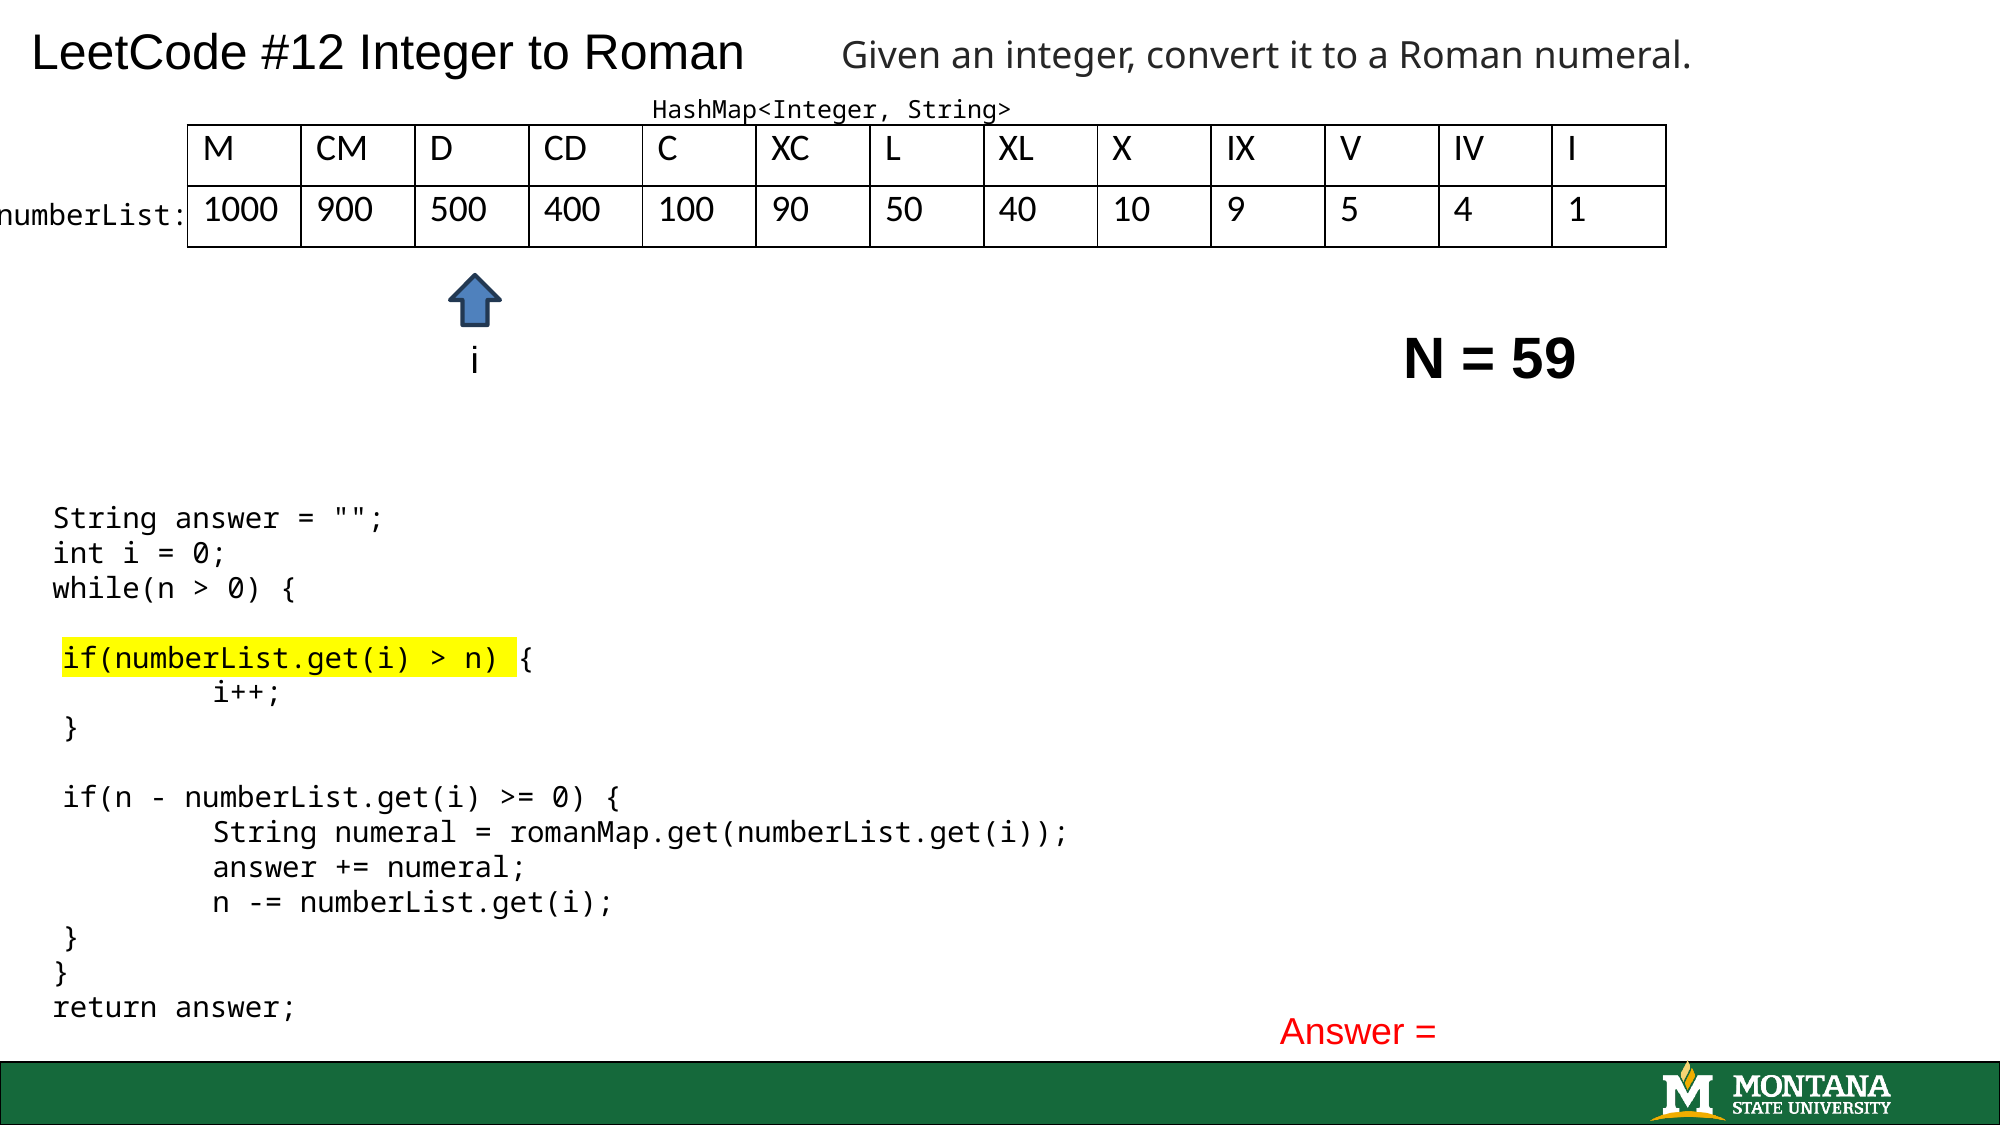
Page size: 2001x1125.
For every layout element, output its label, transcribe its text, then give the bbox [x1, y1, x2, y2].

table_header I [1553, 126, 1665, 185]
table_cell 4 [1440, 187, 1551, 246]
text_box HashMap<Integer, String> [637, 86, 1028, 131]
table_header X [1098, 126, 1210, 185]
text_box LeetCode #12 Integer to Roman [16, 12, 761, 88]
text_box i [455, 328, 494, 389]
text_box Given an integer, convert it to a Roman numeral. [826, 23, 1708, 84]
text_box N = 59 [1388, 312, 1592, 398]
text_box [0, 1060, 1647, 1125]
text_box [1892, 1060, 2000, 1125]
table_cell 900 [302, 187, 414, 246]
text_box Answer = [1265, 999, 1463, 1060]
picture [1649, 1060, 1892, 1122]
table_cell 50 [871, 187, 983, 246]
table_cell 40 [985, 187, 1097, 246]
table_header M [188, 126, 300, 185]
table_cell 1000 [188, 187, 300, 246]
table_header D [416, 126, 528, 185]
table_cell 100 [643, 187, 755, 246]
table_cell 1 [1553, 187, 1665, 246]
text_box String answer = ""; int i = 0; while(n > 0) { if(numberList.get(i) > n) { i++; } if(n - numberList.get(i) >= 0) { String numeral = romanMap.get(numberList.get(i)); answer += numeral; n -= numberList.get(i); } } return answer; [0, 491, 1085, 1060]
table_cell 400 [530, 187, 642, 246]
table_header L [871, 131, 983, 185]
table_cell 10 [1098, 187, 1210, 246]
table_cell 90 [757, 187, 869, 246]
table_header CM [302, 126, 414, 185]
table_header IV [1440, 126, 1551, 185]
table_cell 9 [1212, 187, 1324, 246]
table_cell 500 [416, 187, 528, 246]
text_box [448, 272, 502, 328]
table_header V [1326, 126, 1438, 185]
table_header CD [530, 126, 642, 185]
table_header XC [757, 131, 869, 185]
text_box numberList: [0, 189, 204, 239]
table_header C [643, 131, 755, 185]
table_header IX [1212, 126, 1324, 185]
table_header XL [985, 126, 1097, 185]
table_cell 5 [1326, 187, 1438, 246]
